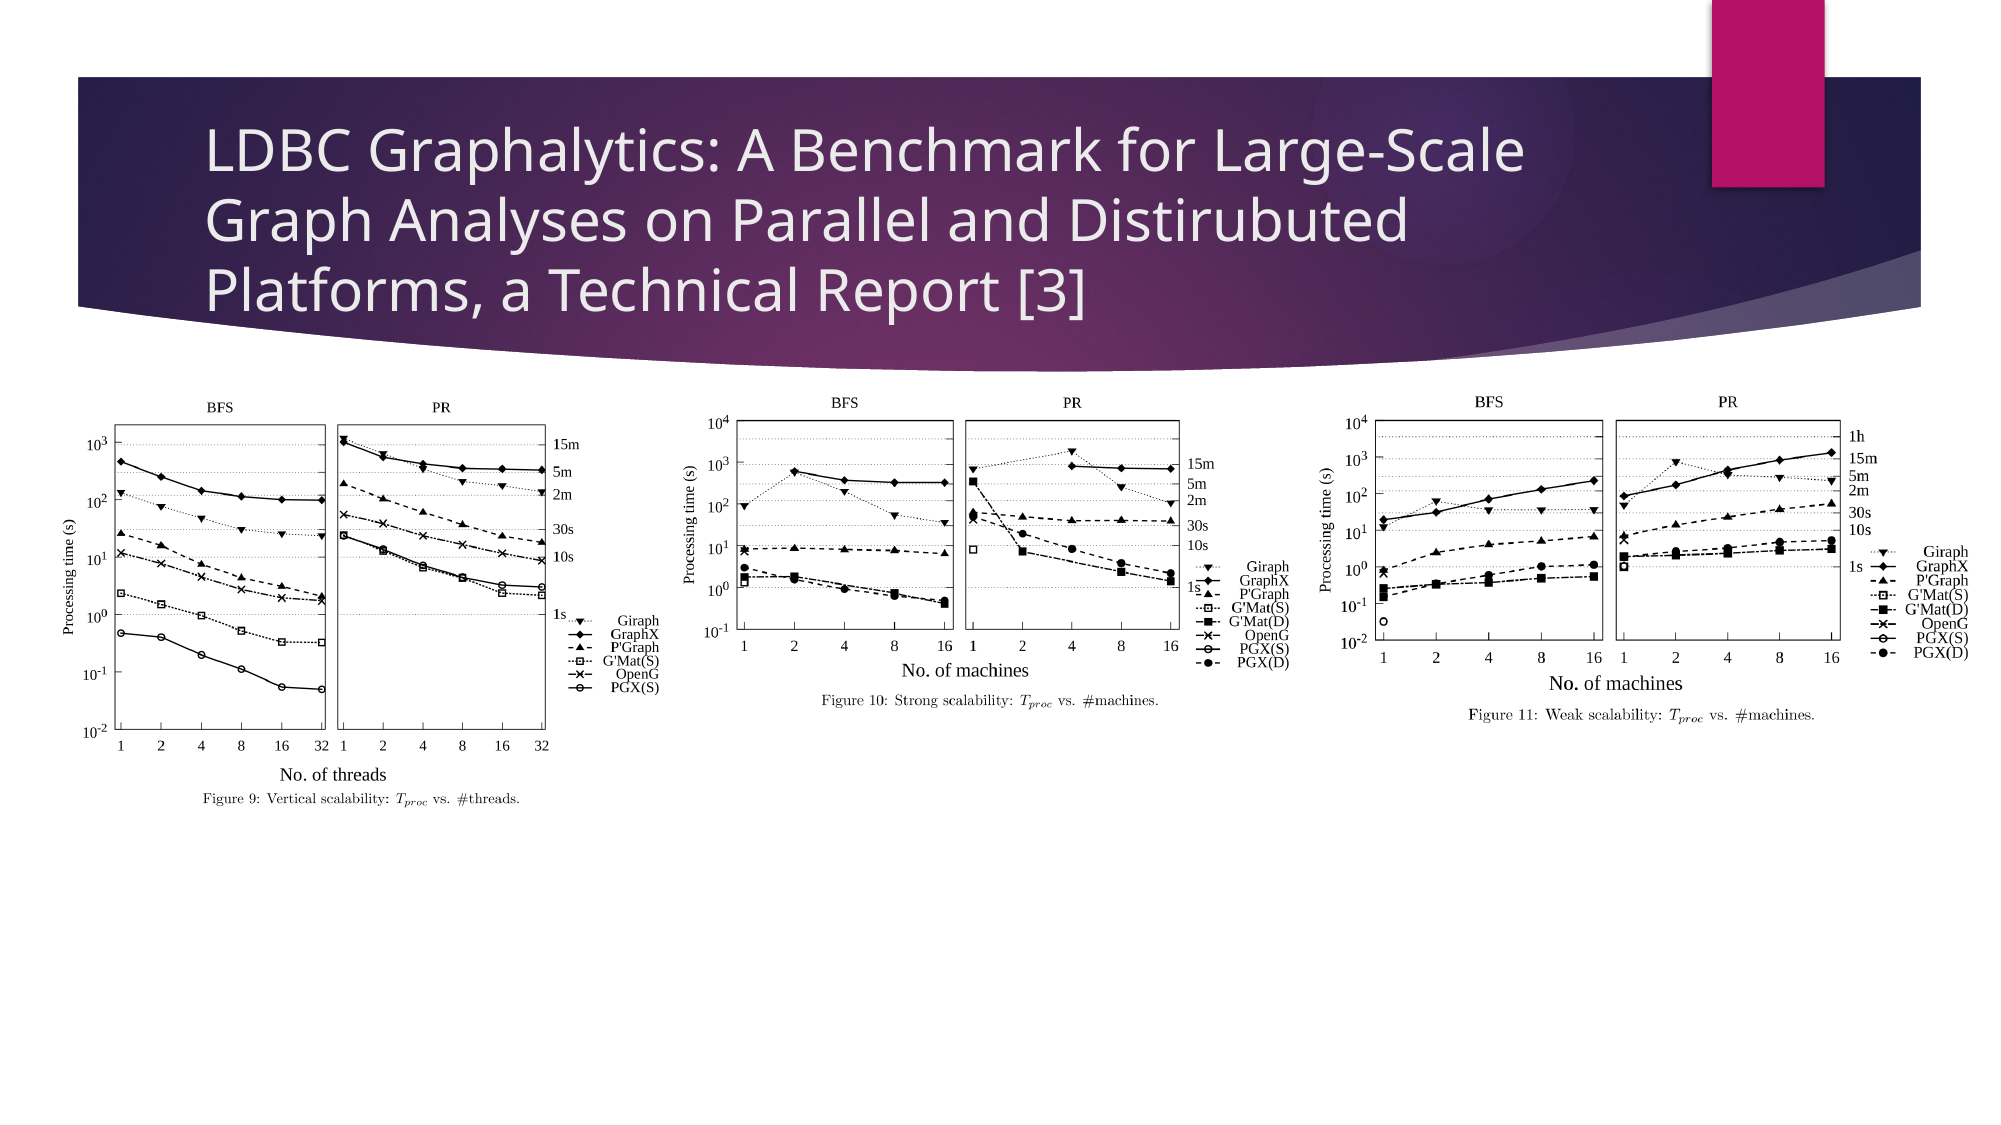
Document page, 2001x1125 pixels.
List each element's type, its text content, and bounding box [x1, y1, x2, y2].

picture [50, 388, 1987, 814]
title LDBC Graphalytics: A Benchmark for Large-Scale Graph Analyses on Parallel and Distirubuted Platforms, a Technical Report [3] [189, 159, 1627, 276]
